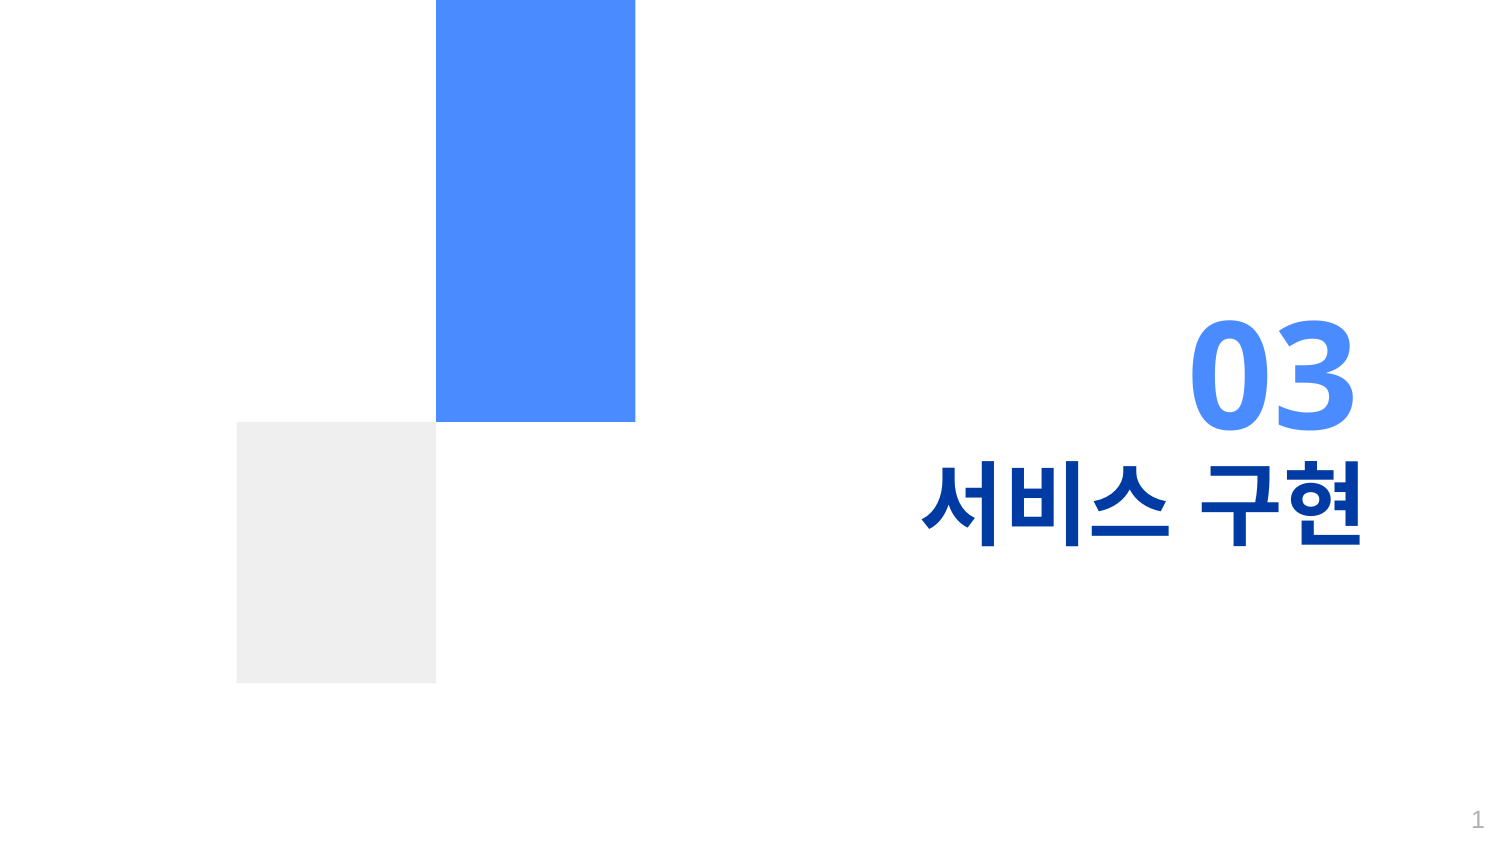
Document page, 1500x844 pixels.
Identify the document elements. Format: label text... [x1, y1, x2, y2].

title 서비스 구현 [402, 432, 1383, 571]
title 03 [642, 287, 1375, 475]
slide_number 1 [1162, 795, 1500, 841]
